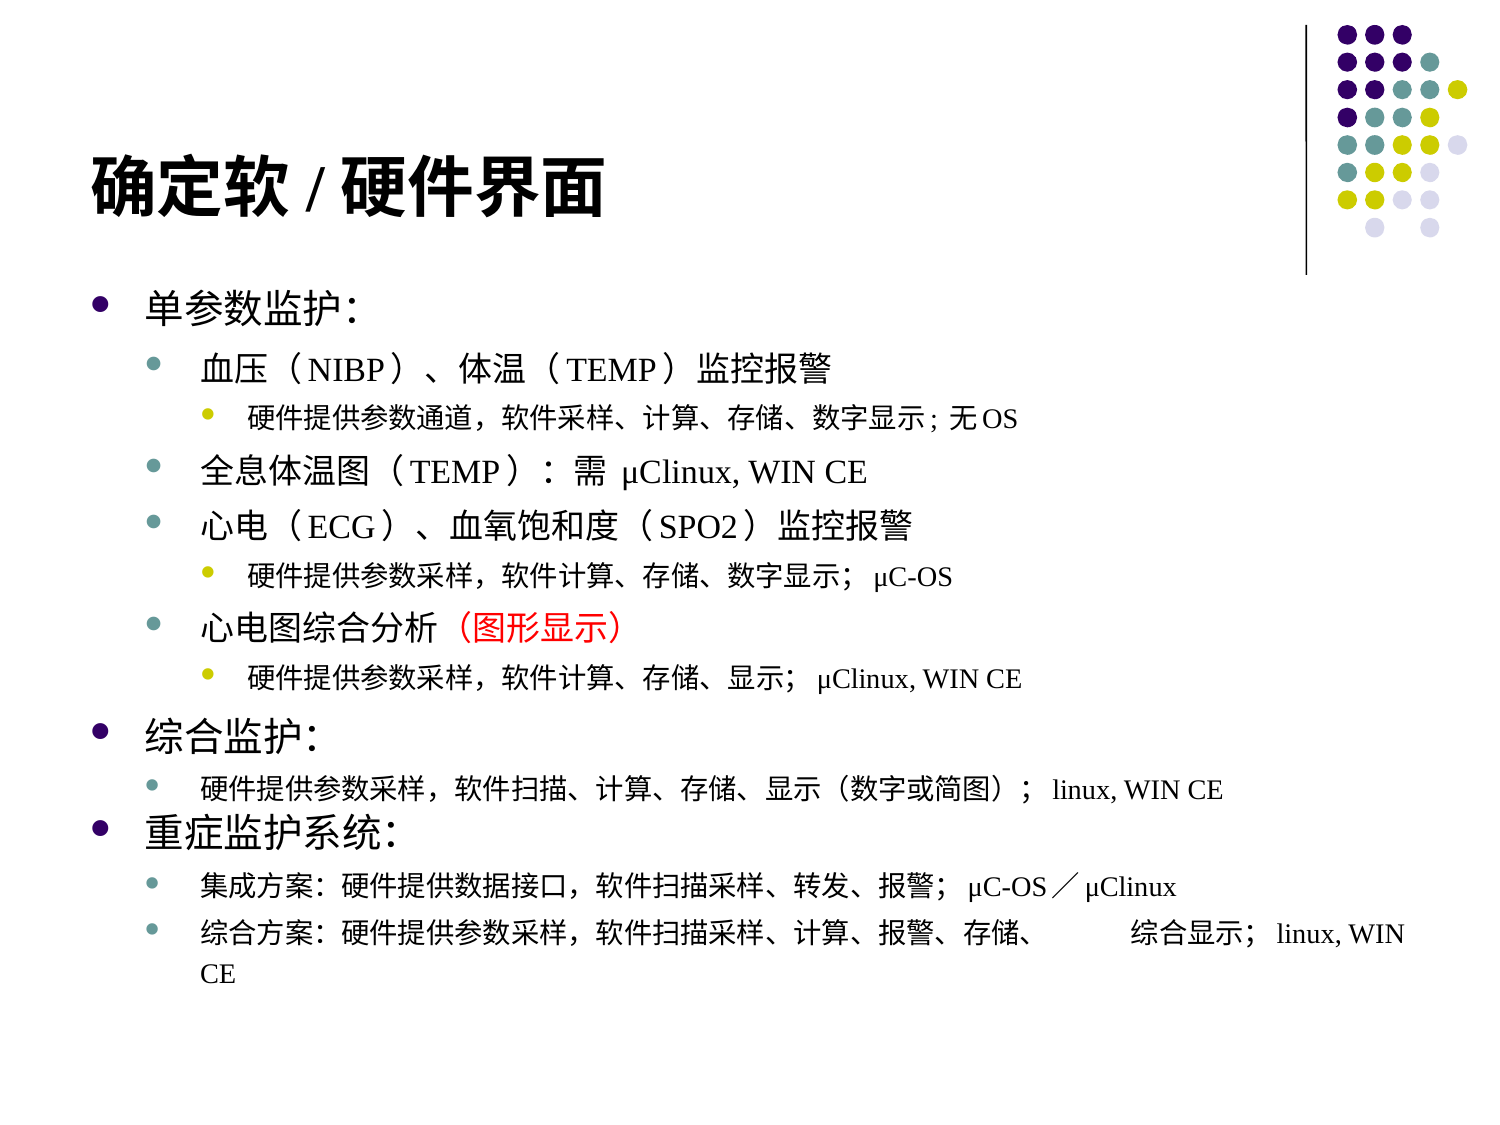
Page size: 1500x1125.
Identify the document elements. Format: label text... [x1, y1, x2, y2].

list 单参数监护： 血压（NIBP）、体温（TEMP）监控报警 硬件提供参数通道，软件采样、计算、存储、数字显示; 无OS 全息体温图（TEMP）：需 μClinux, WIN CE 心电（ECG）、血氧饱和度（SPO2）监控报警 硬件提供参数采样，软件计算、存储、数字显示；μC-OS 心电图综合分析（图形显示） 硬件提供参数采样，软件计算、存储、显示；μClinux, WIN CE 综合监护： 硬件提供参数采样，软件扫描、计算、存储、显示（数字或简图）；linux, WIN CE 重症监护系统： 集成方案：硬件提供数据接口，软件扫描采样、转发、报警；μC-OS／μClinux 综合方案：硬件提供参数采样，软件扫描采样、计算、报警、存储、 综合显示；linux, WIN CE [75, 282, 1425, 1006]
title 确定软/硬件界面 [75, 20, 1313, 233]
